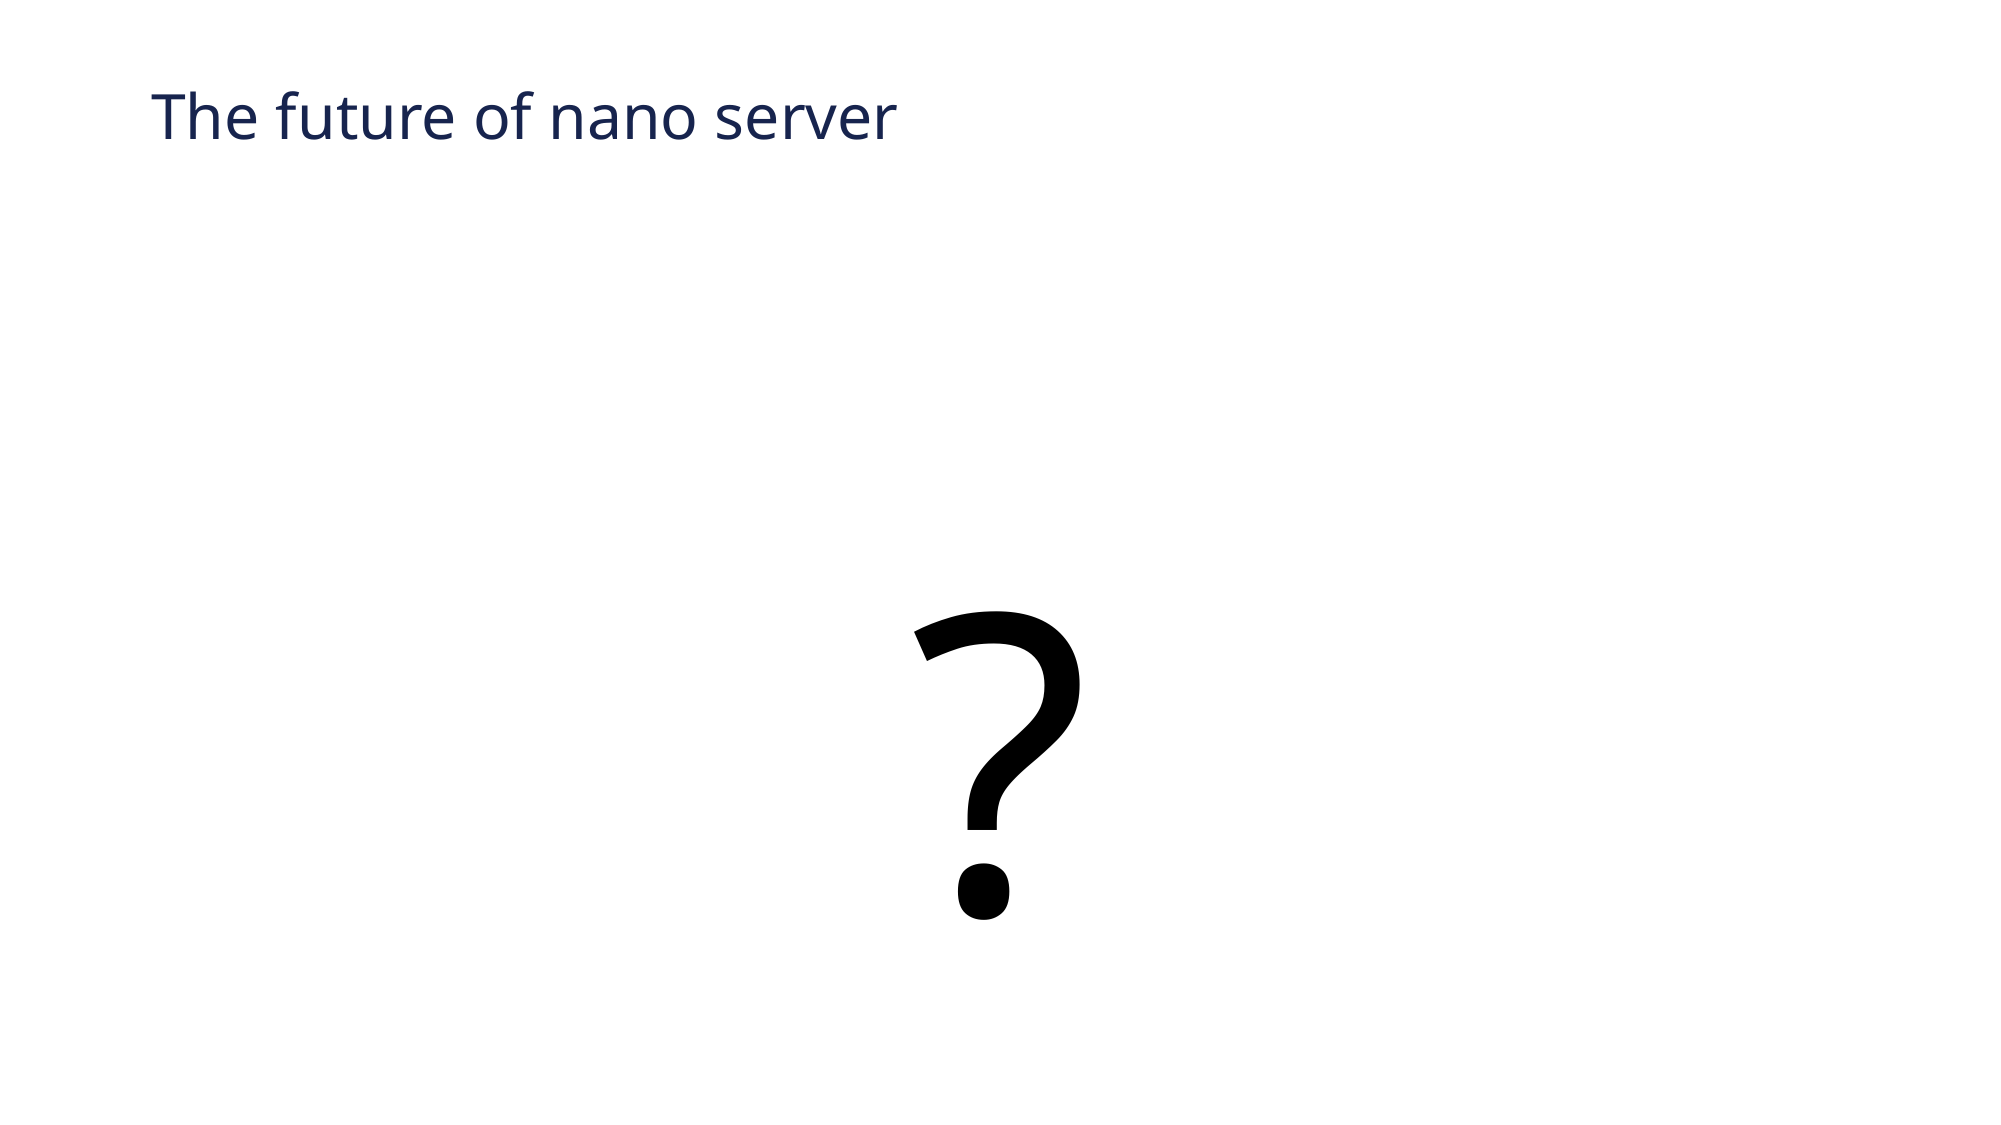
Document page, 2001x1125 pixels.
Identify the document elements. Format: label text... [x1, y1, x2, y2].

list ? [137, 238, 1863, 1014]
title The future of nano server [135, 72, 1861, 167]
